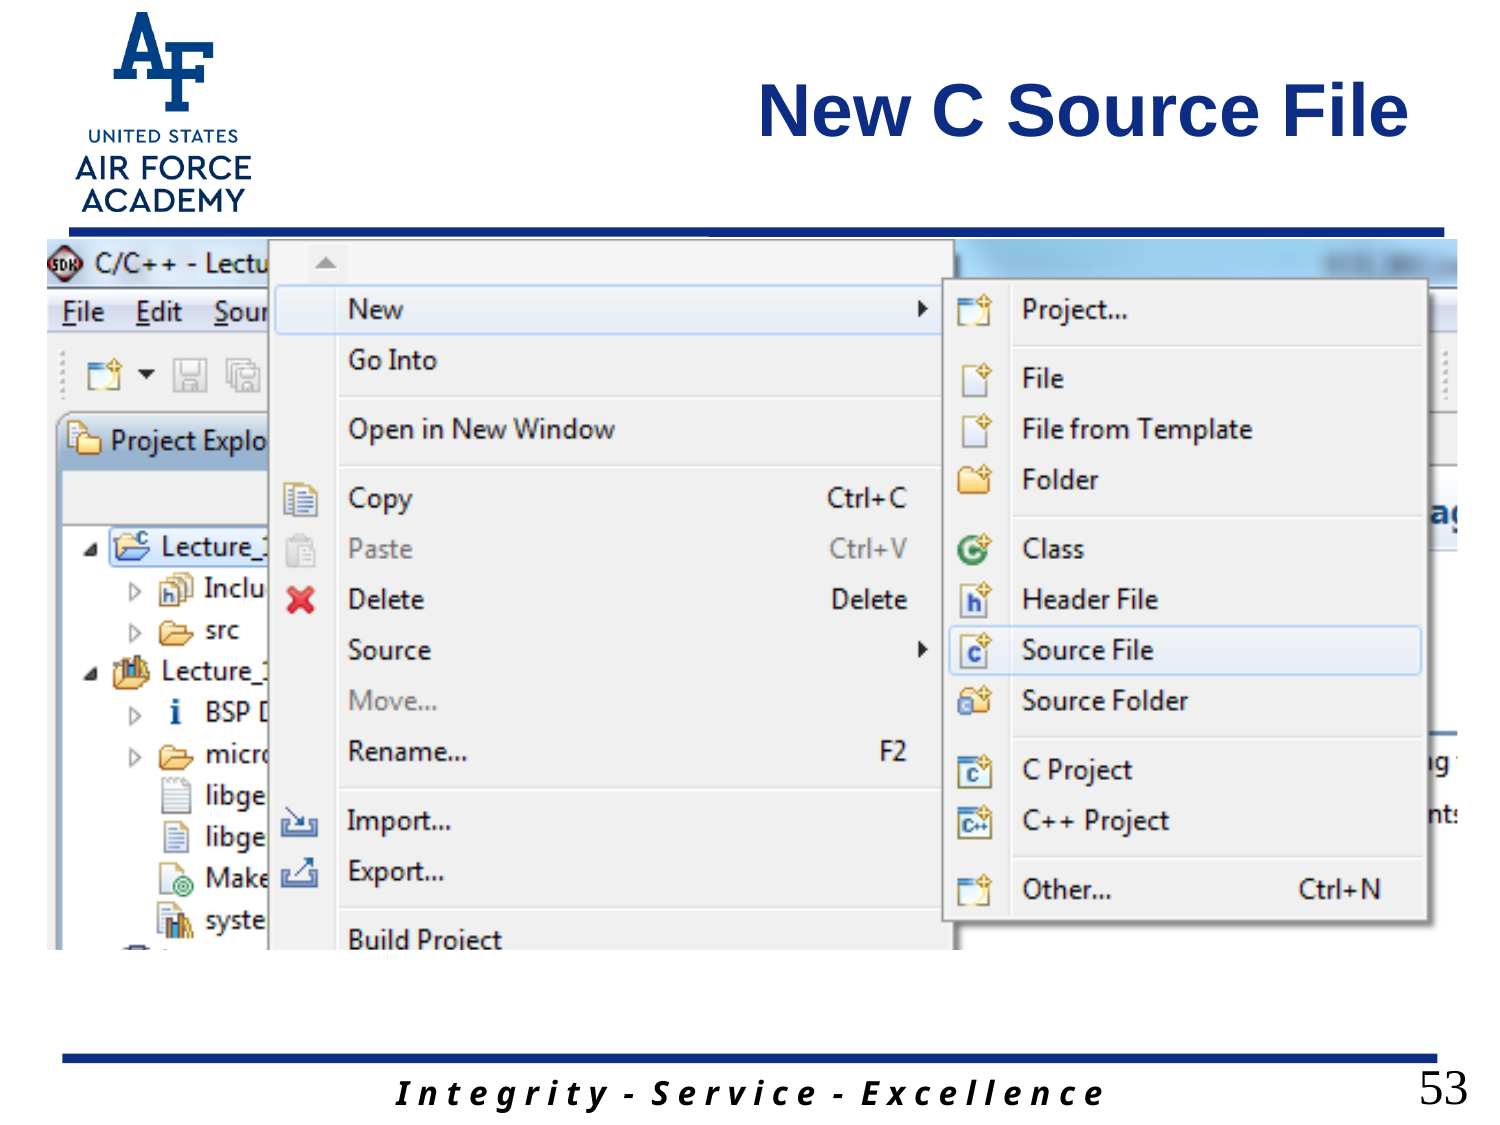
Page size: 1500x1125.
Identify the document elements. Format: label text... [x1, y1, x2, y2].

title New C Source File [313, 12, 1427, 201]
slide_number 53 [1133, 1046, 1484, 1125]
picture [75, 12, 251, 212]
picture [46, 239, 1458, 950]
